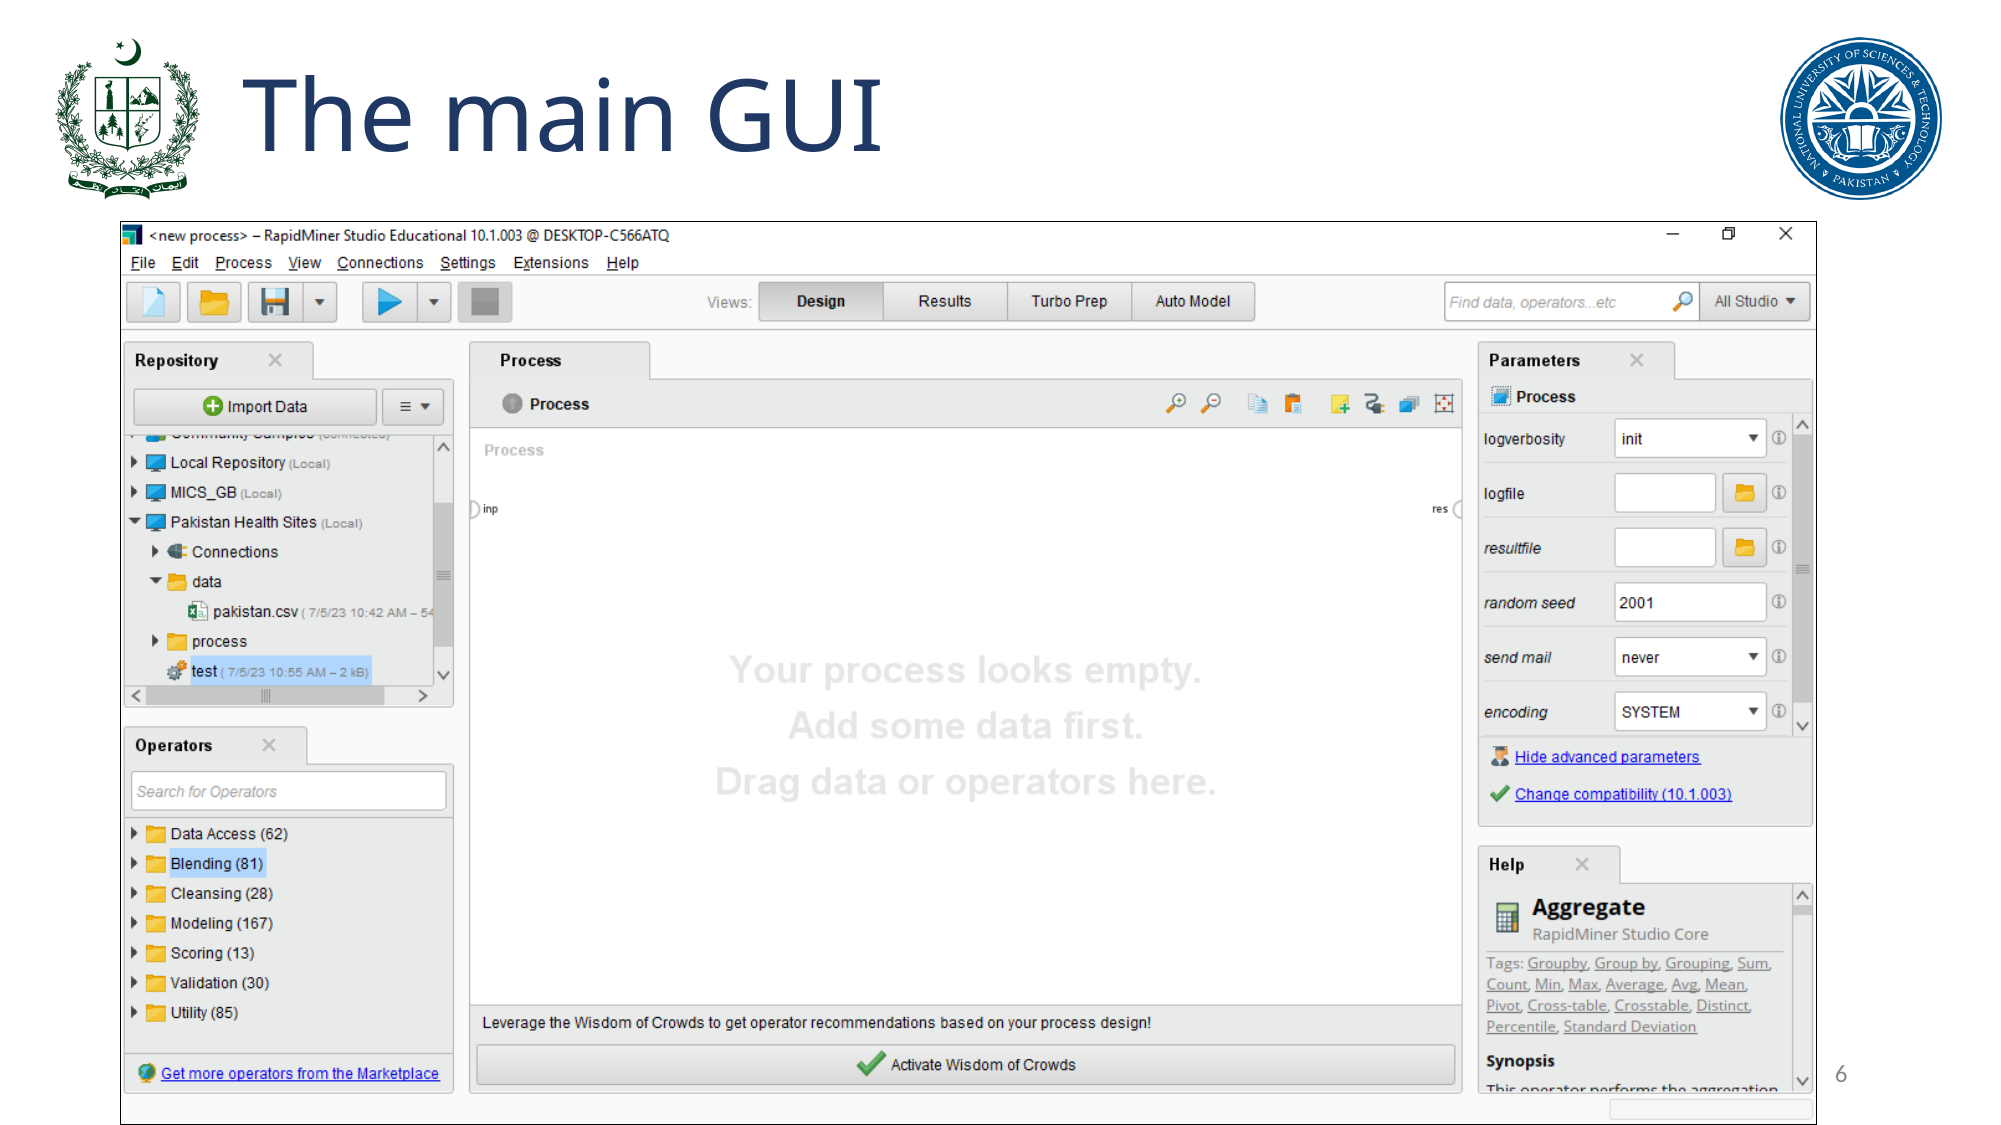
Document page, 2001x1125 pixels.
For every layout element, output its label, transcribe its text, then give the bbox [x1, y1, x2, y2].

picture [55, 38, 200, 200]
picture [119, 220, 1817, 1125]
picture [1780, 37, 1942, 200]
slide_number 6 [1819, 1042, 1863, 1103]
title The main GUI [227, 9, 1753, 219]
